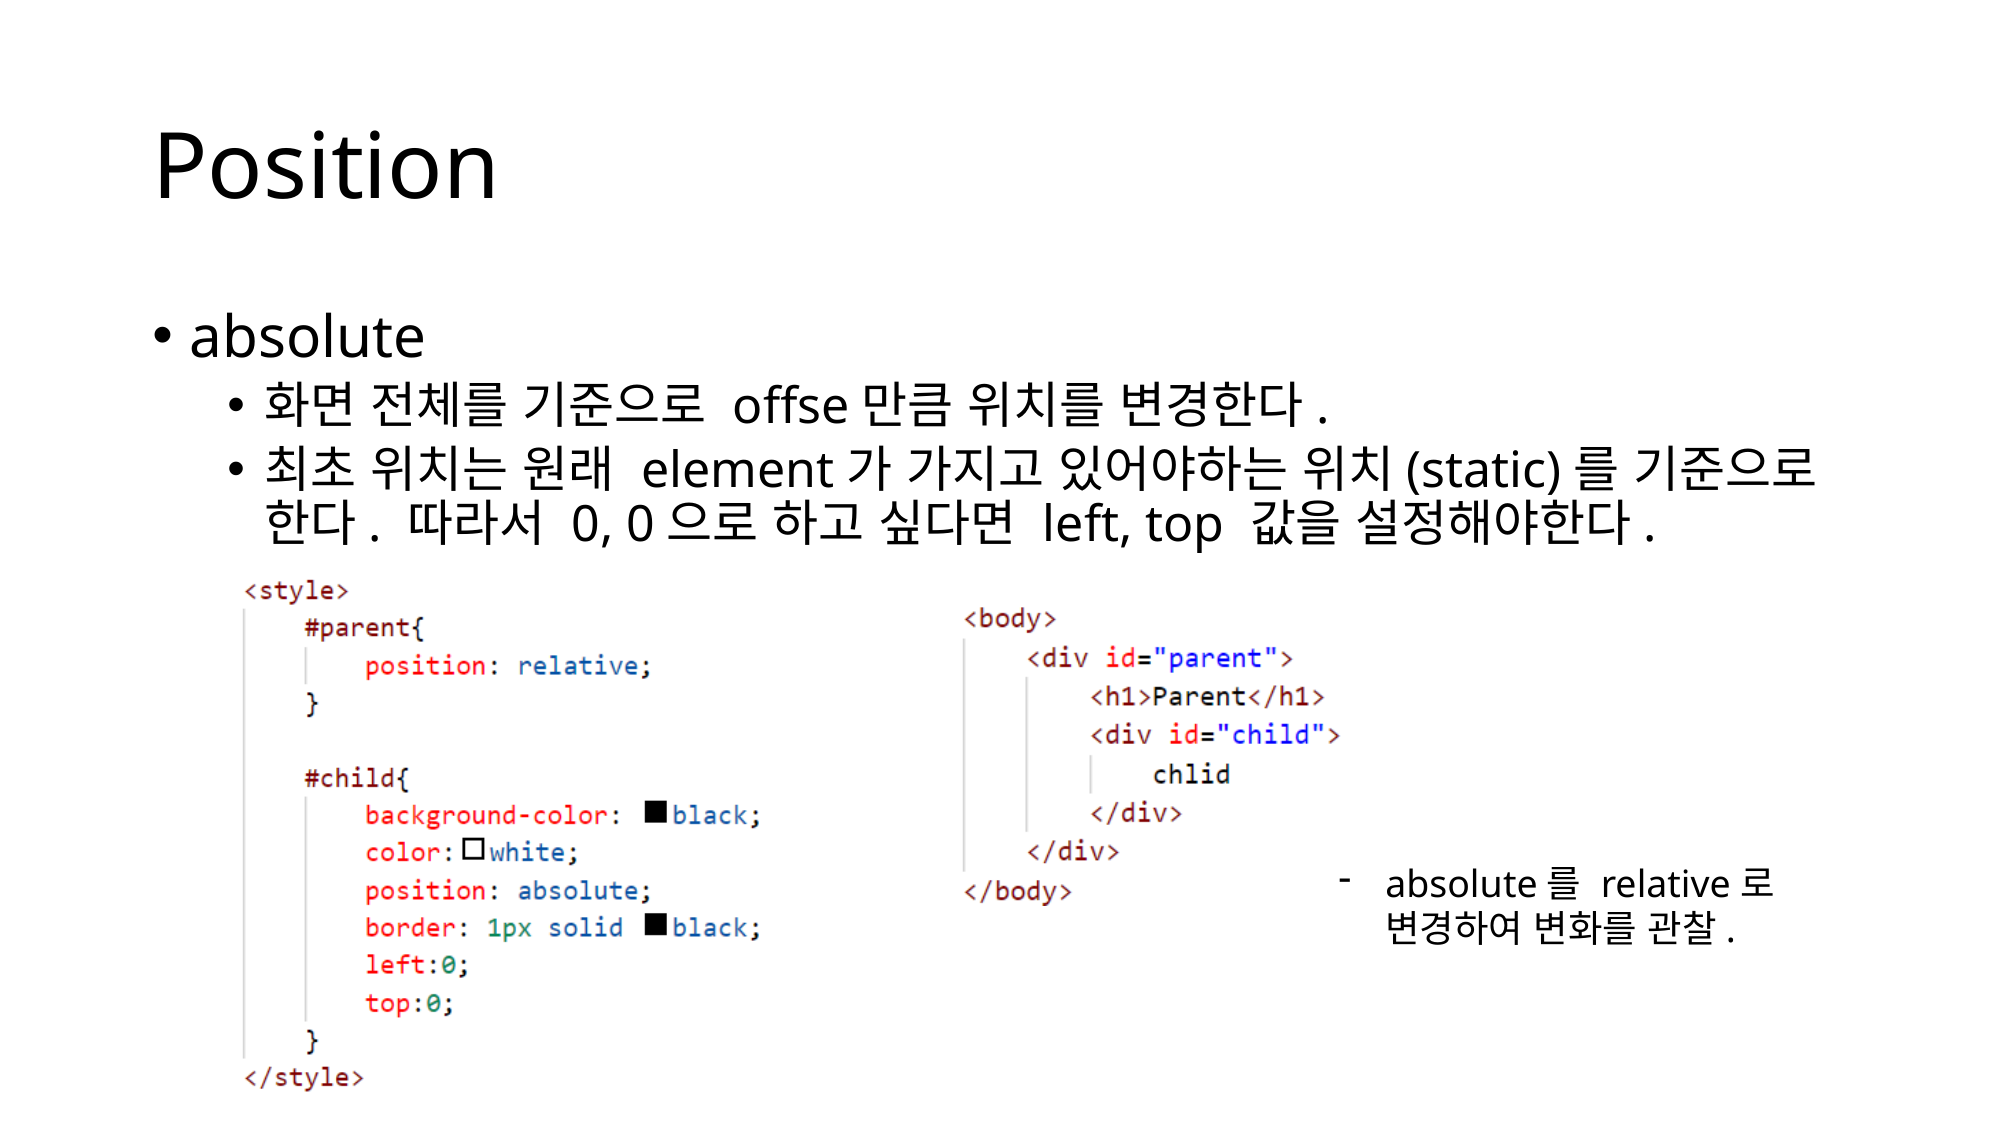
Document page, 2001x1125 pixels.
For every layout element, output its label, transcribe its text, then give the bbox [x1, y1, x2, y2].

list absolute 화면 전체를 기준으로 offse만큼 위치를 변경한다. 최초 위치는 원래 element가 가지고 있어야하는 위치(static)를 기준으로 한다. 따라서 0, 0으로 하고 싶다면 left, top 값을 설정해야한다. [137, 299, 1863, 1014]
title Position [137, 59, 1863, 278]
text_box absolute를 relative로 변경하여 변화를 관찰. [1323, 852, 1879, 958]
picture [955, 599, 1373, 906]
picture [239, 576, 774, 1093]
